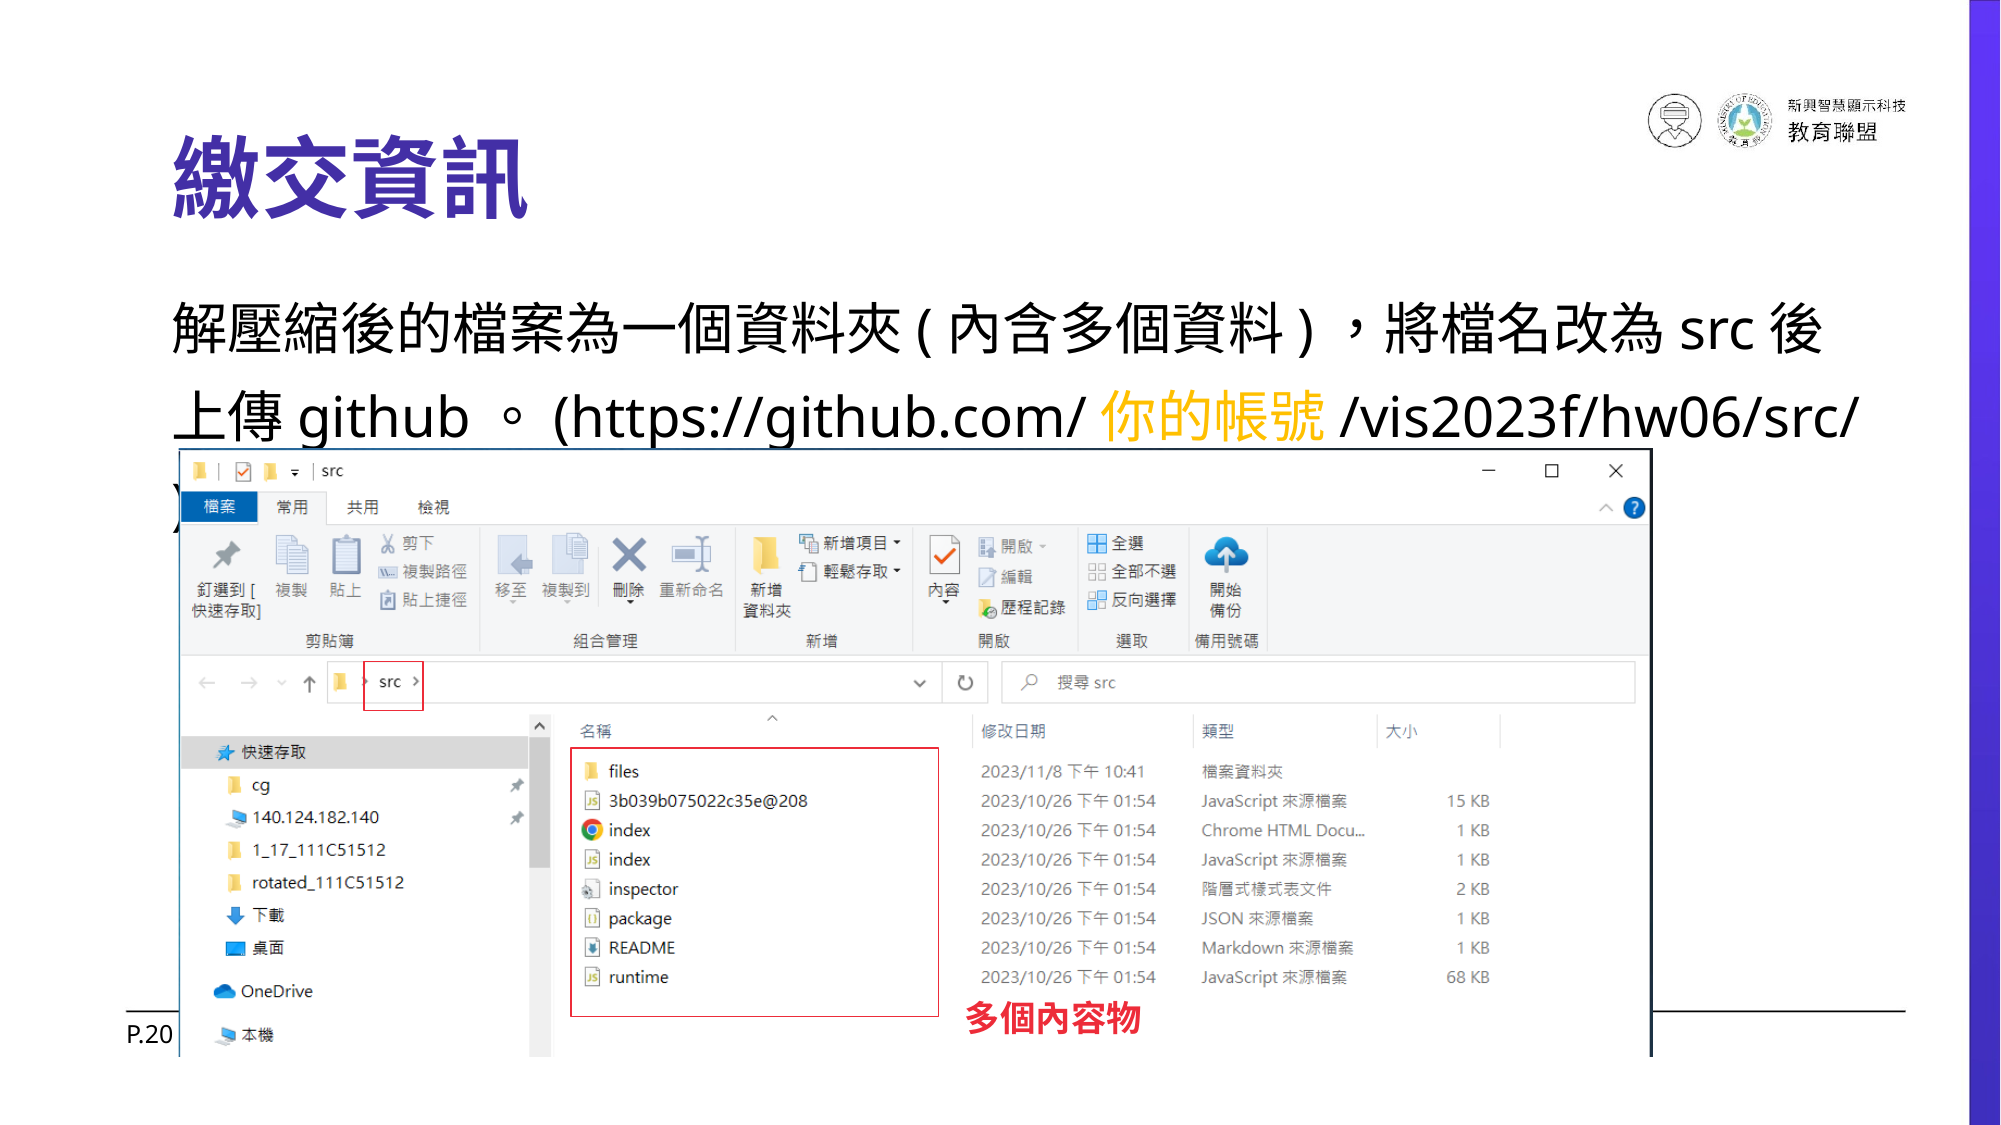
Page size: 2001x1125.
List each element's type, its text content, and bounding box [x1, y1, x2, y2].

picture [0, 0, 2001, 1125]
slide_number P.‹#› [111, 1016, 173, 1055]
title 繳交資訊 [156, 135, 1592, 230]
list 解壓縮後的檔案為一個資料夾(內含多個資料)，將檔名改為src後上傳github。(https://github.com/你的帳號/vis2023f/hw06/src/ ) [156, 265, 1882, 937]
